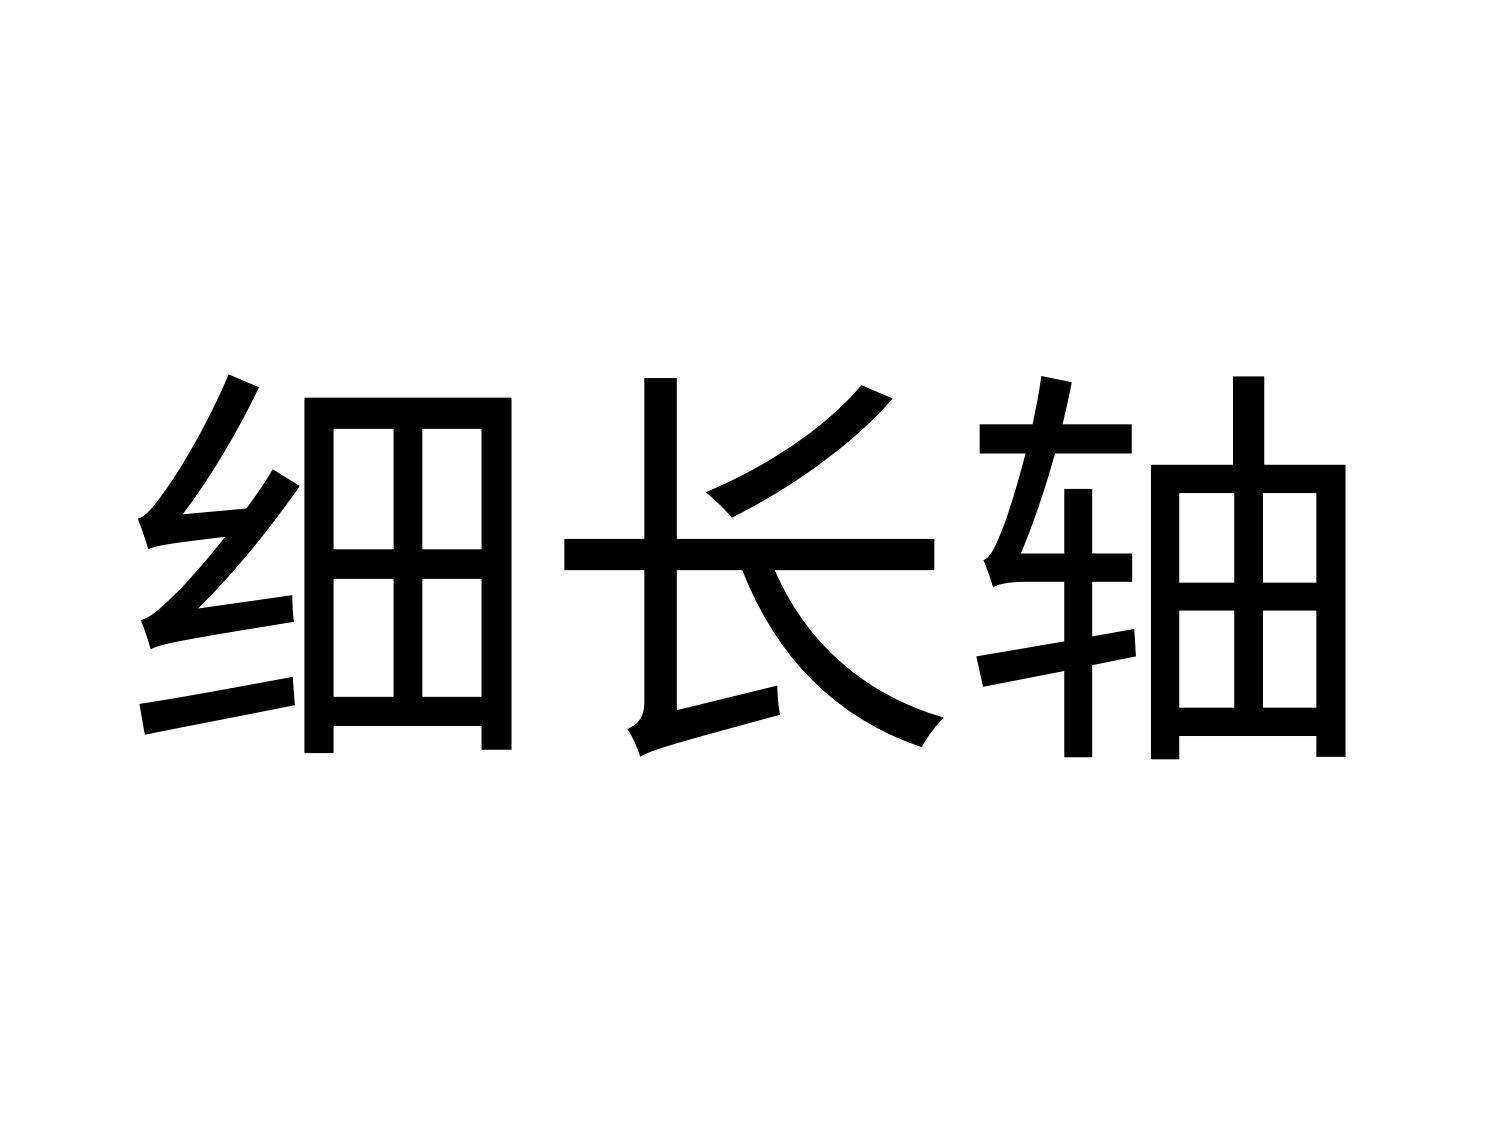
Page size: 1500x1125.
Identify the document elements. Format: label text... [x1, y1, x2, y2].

text_box 细长轴 [109, 302, 1390, 818]
